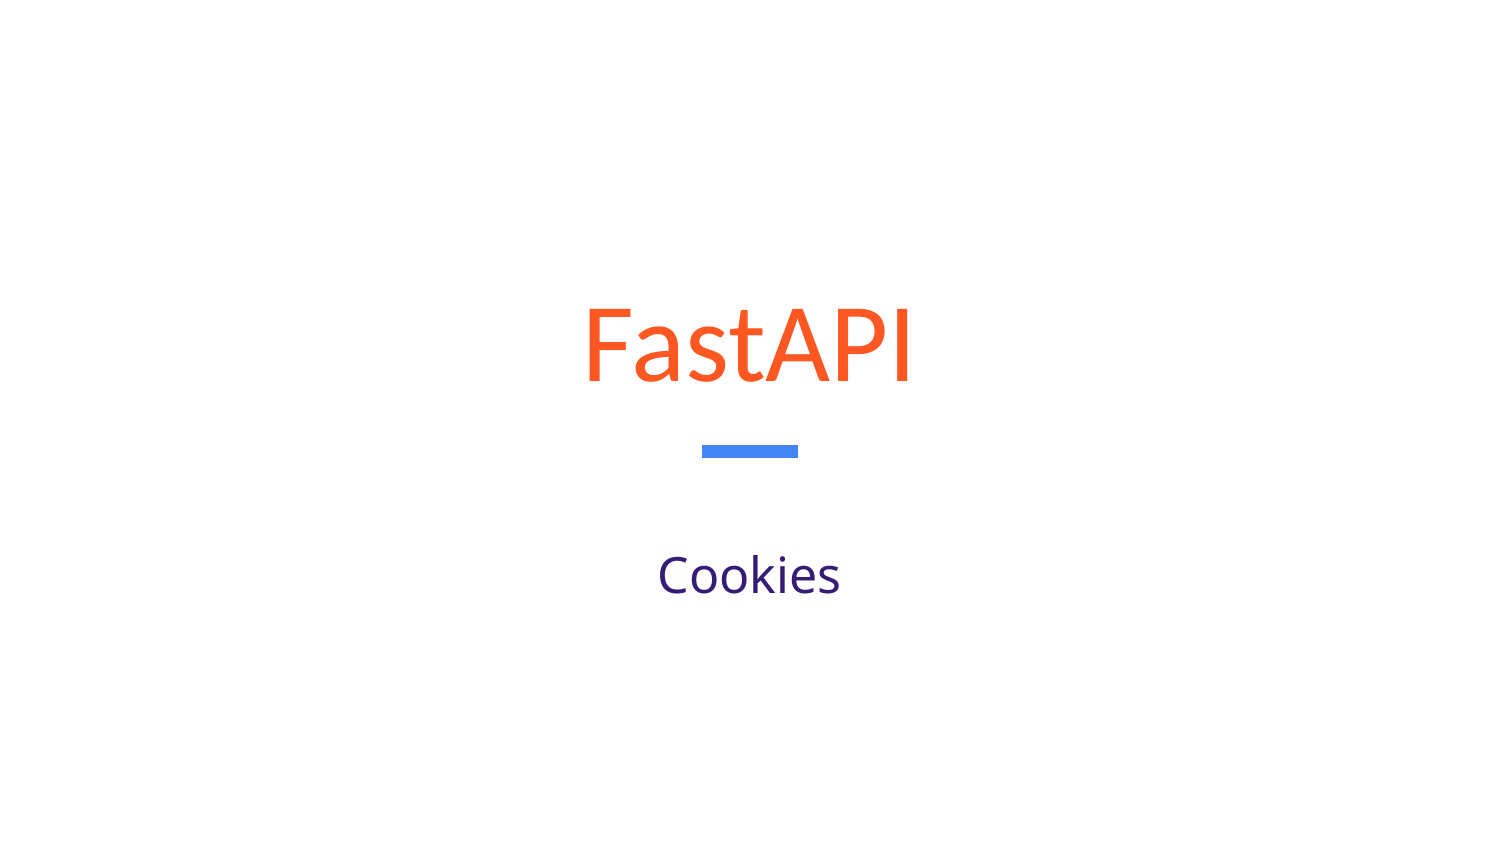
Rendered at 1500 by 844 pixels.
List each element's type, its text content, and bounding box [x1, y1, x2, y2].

subtitle Cookies [51, 519, 1449, 640]
title FastAPI [51, 97, 1449, 419]
